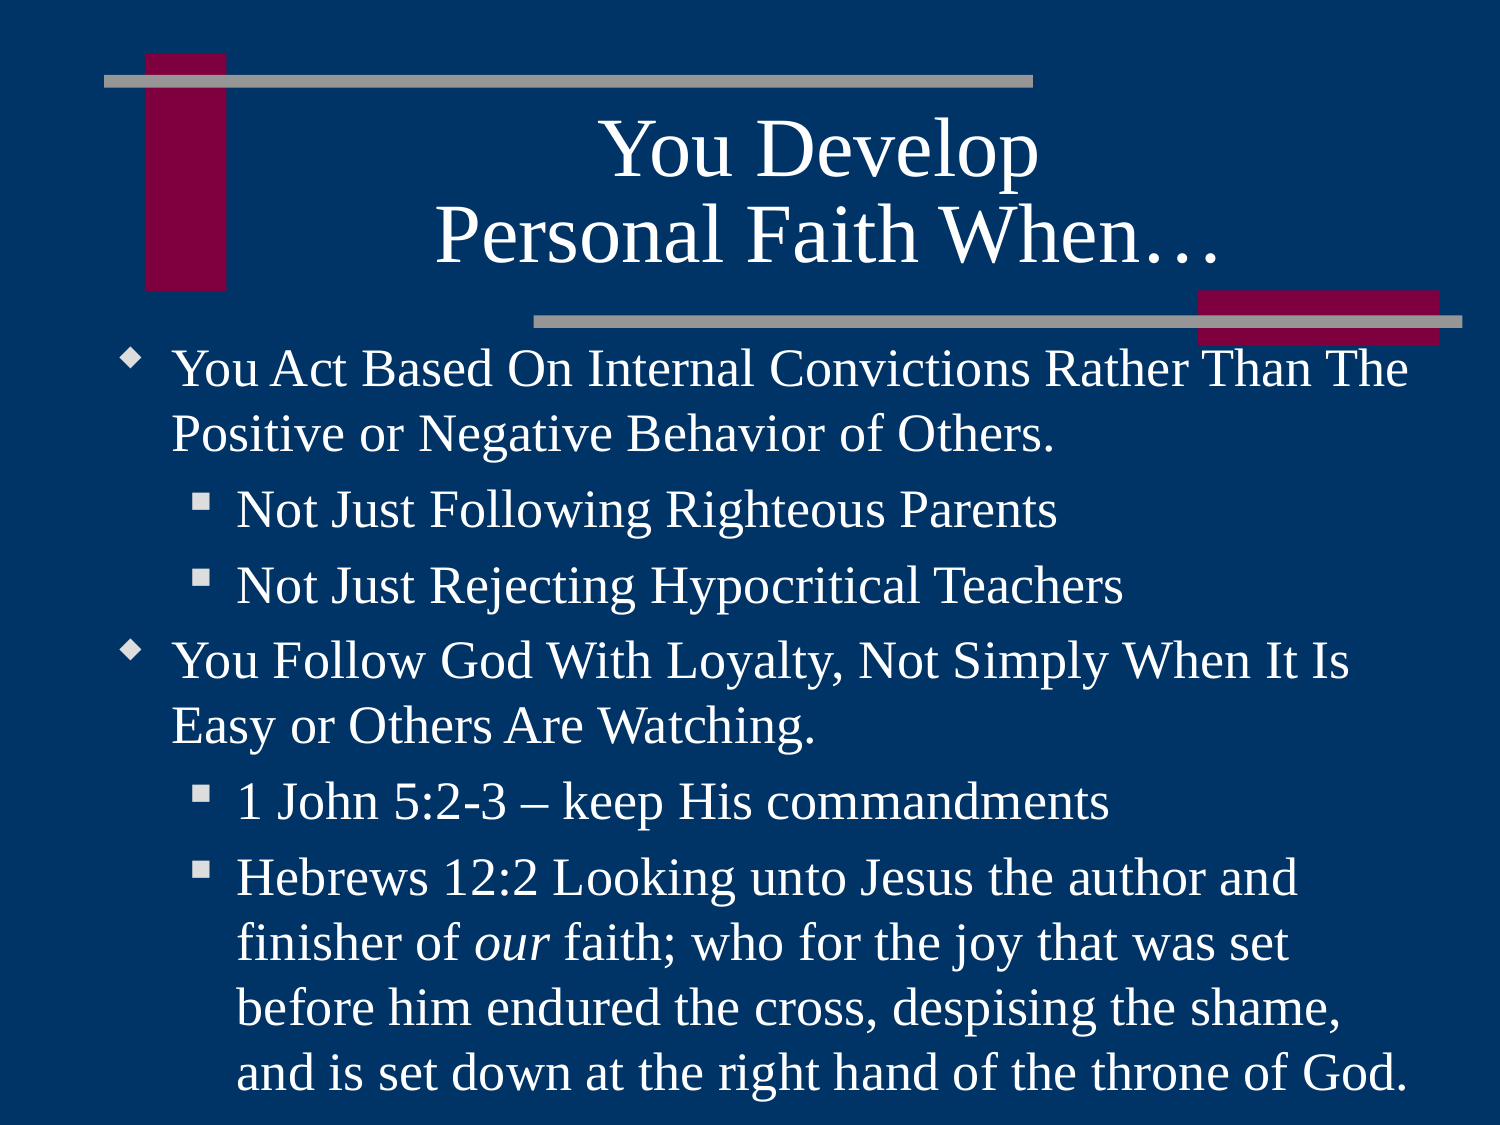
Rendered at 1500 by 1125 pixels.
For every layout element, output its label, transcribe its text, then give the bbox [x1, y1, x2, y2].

list You Act Based On Internal Convictions Rather Than The Positive or Negative Behavior of Others. Not Just Following Righteous Parents Not Just Rejecting Hypocritical Teachers You Follow God With Loyalty, Not Simply When It Is Easy or Others Are Watching. 1 John 5:2-3 – keep His commandments Hebrews 12:2 Looking unto Jesus the author and finisher of our faith; who for the joy that was set before him endured the cross, despising the shame, and is set down at the right hand of the throne of God. [99, 324, 1450, 1074]
title You Develop Personal Faith When… [225, 99, 1436, 288]
